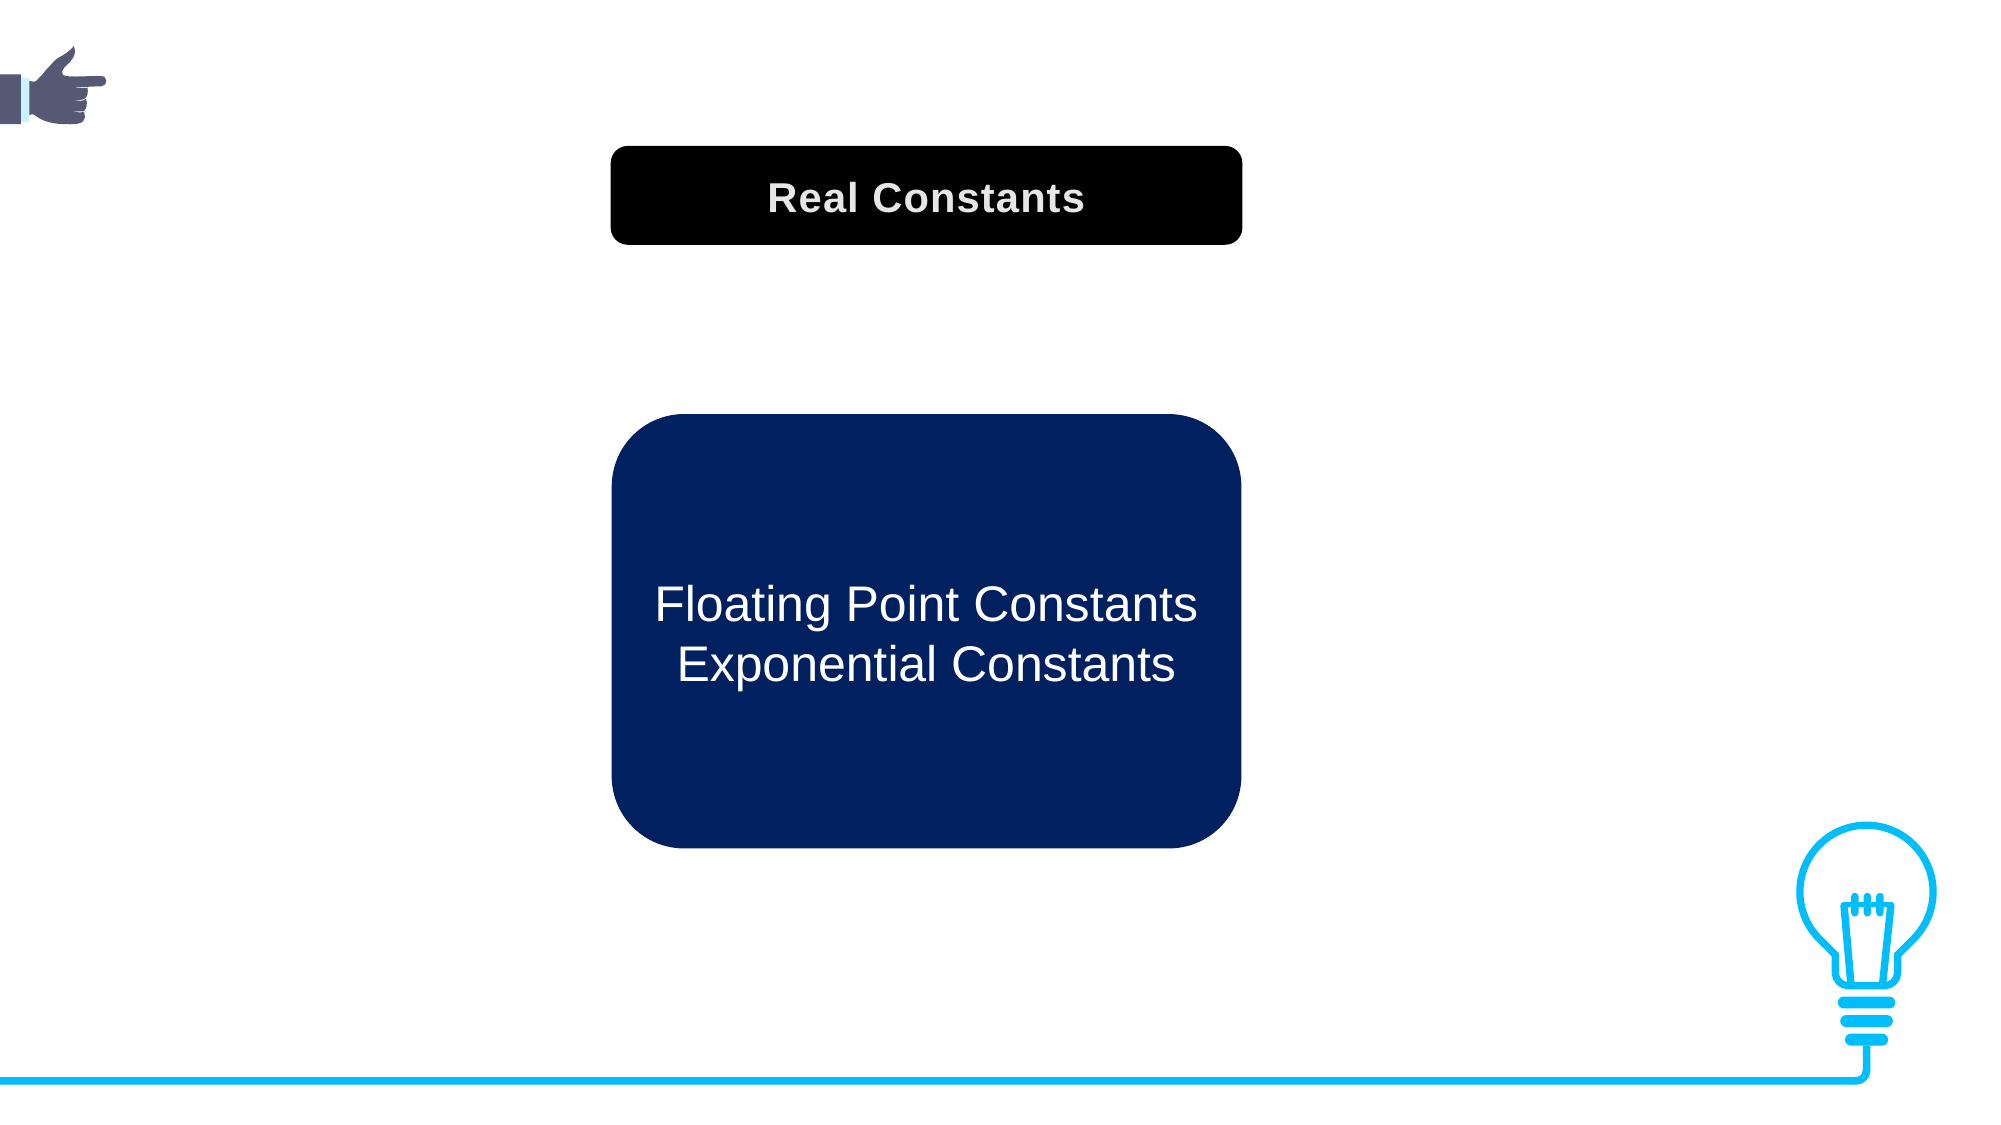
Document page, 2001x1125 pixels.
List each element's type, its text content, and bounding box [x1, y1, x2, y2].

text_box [0, 46, 107, 125]
text_box Floating Point Constants Exponential Constants [611, 414, 1242, 849]
text_box Real Constants [610, 145, 1243, 245]
